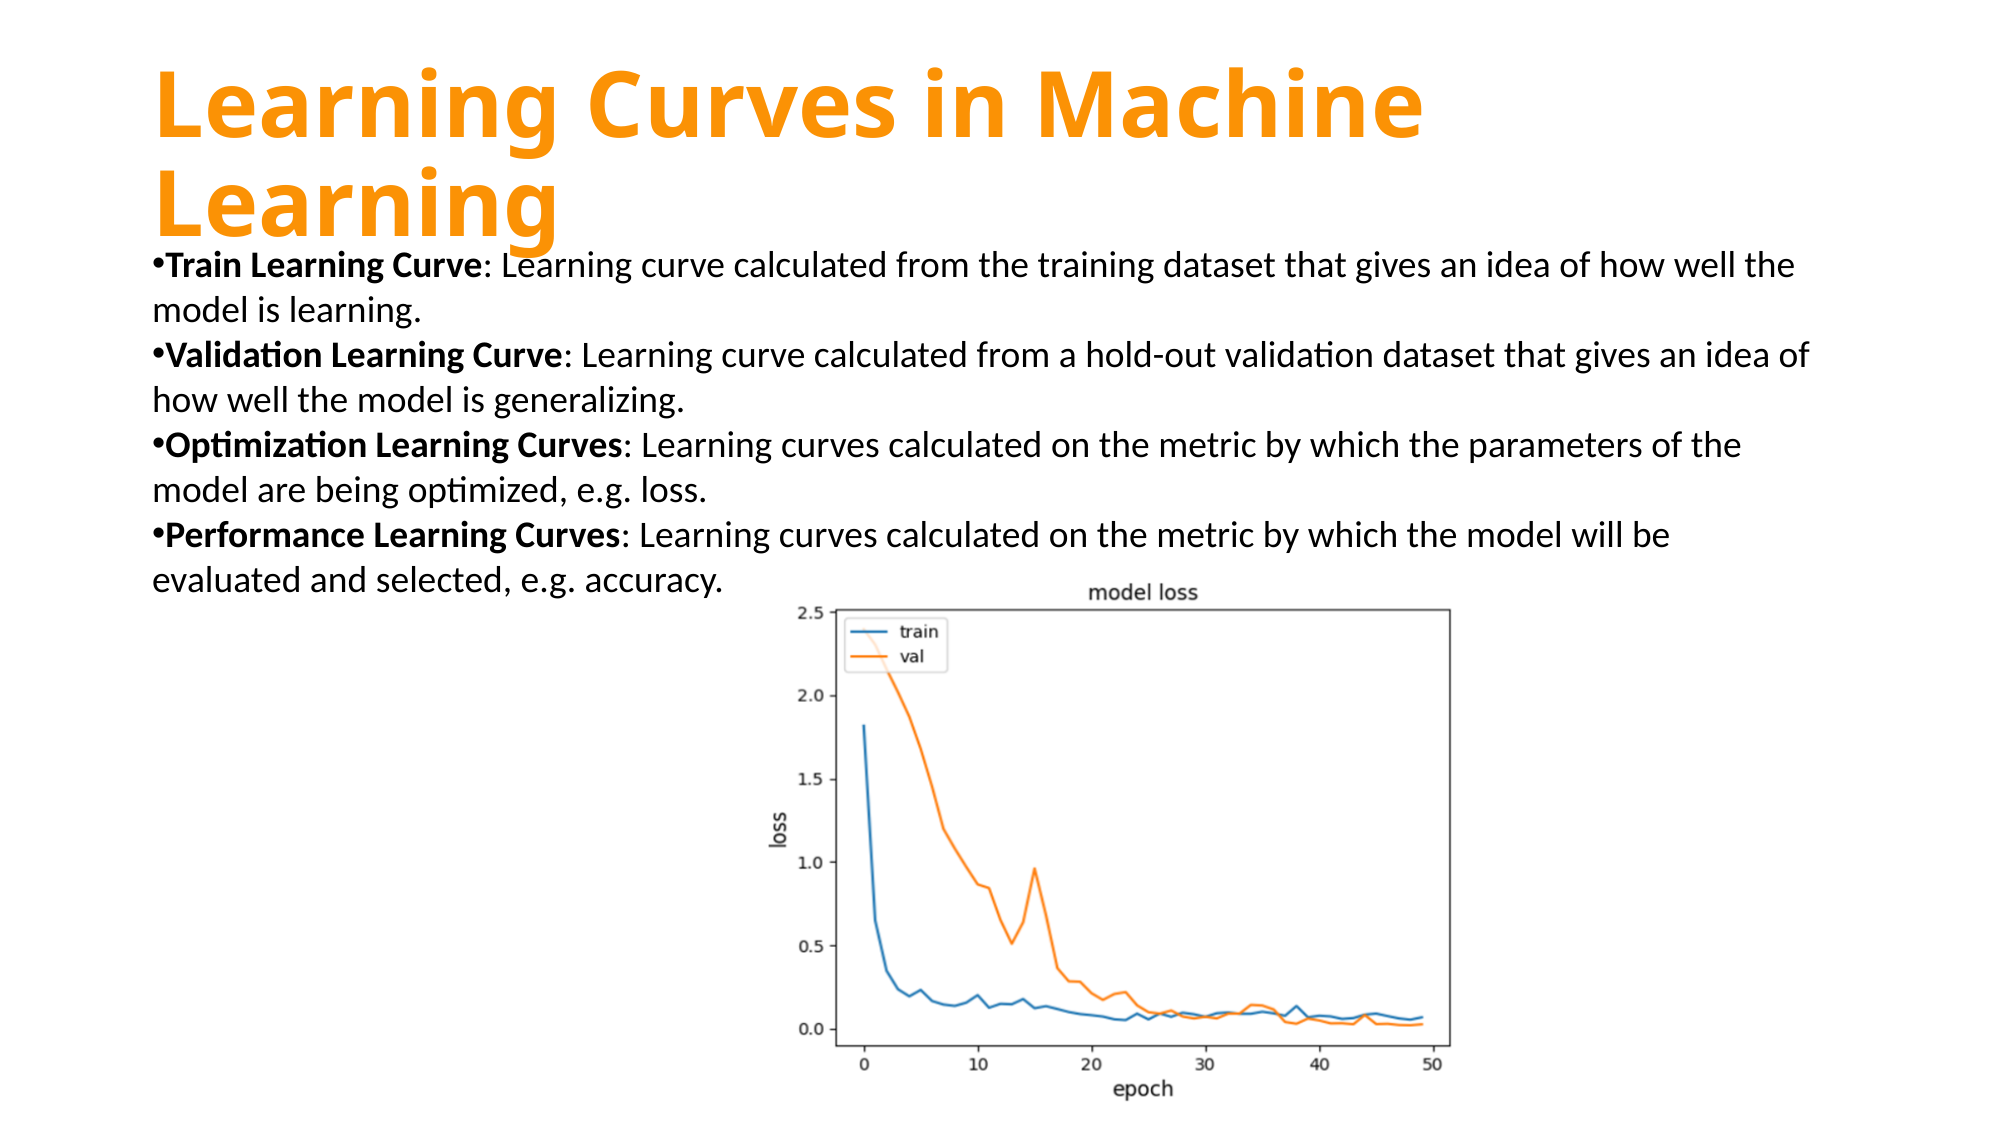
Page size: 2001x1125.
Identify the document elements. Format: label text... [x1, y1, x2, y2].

text_box Train Learning Curve: Learning curve calculated from the training dataset that gives an idea of how well the model is learning. Validation Learning Curve: Learning curve calculated from a hold-out validation dataset that gives an idea of how well the model is generalizing. Optimization Learning Curves: Learning curves calculated on the metric by which the parameters of the model are being optimized, e.g. loss. Performance Learning Curves: Learning curves calculated on the metric by which the model will be evaluated and selected, e.g. accuracy. [137, 232, 1830, 697]
title Learning Curves in Machine Learning [137, 48, 1863, 266]
picture [765, 577, 1457, 1105]
